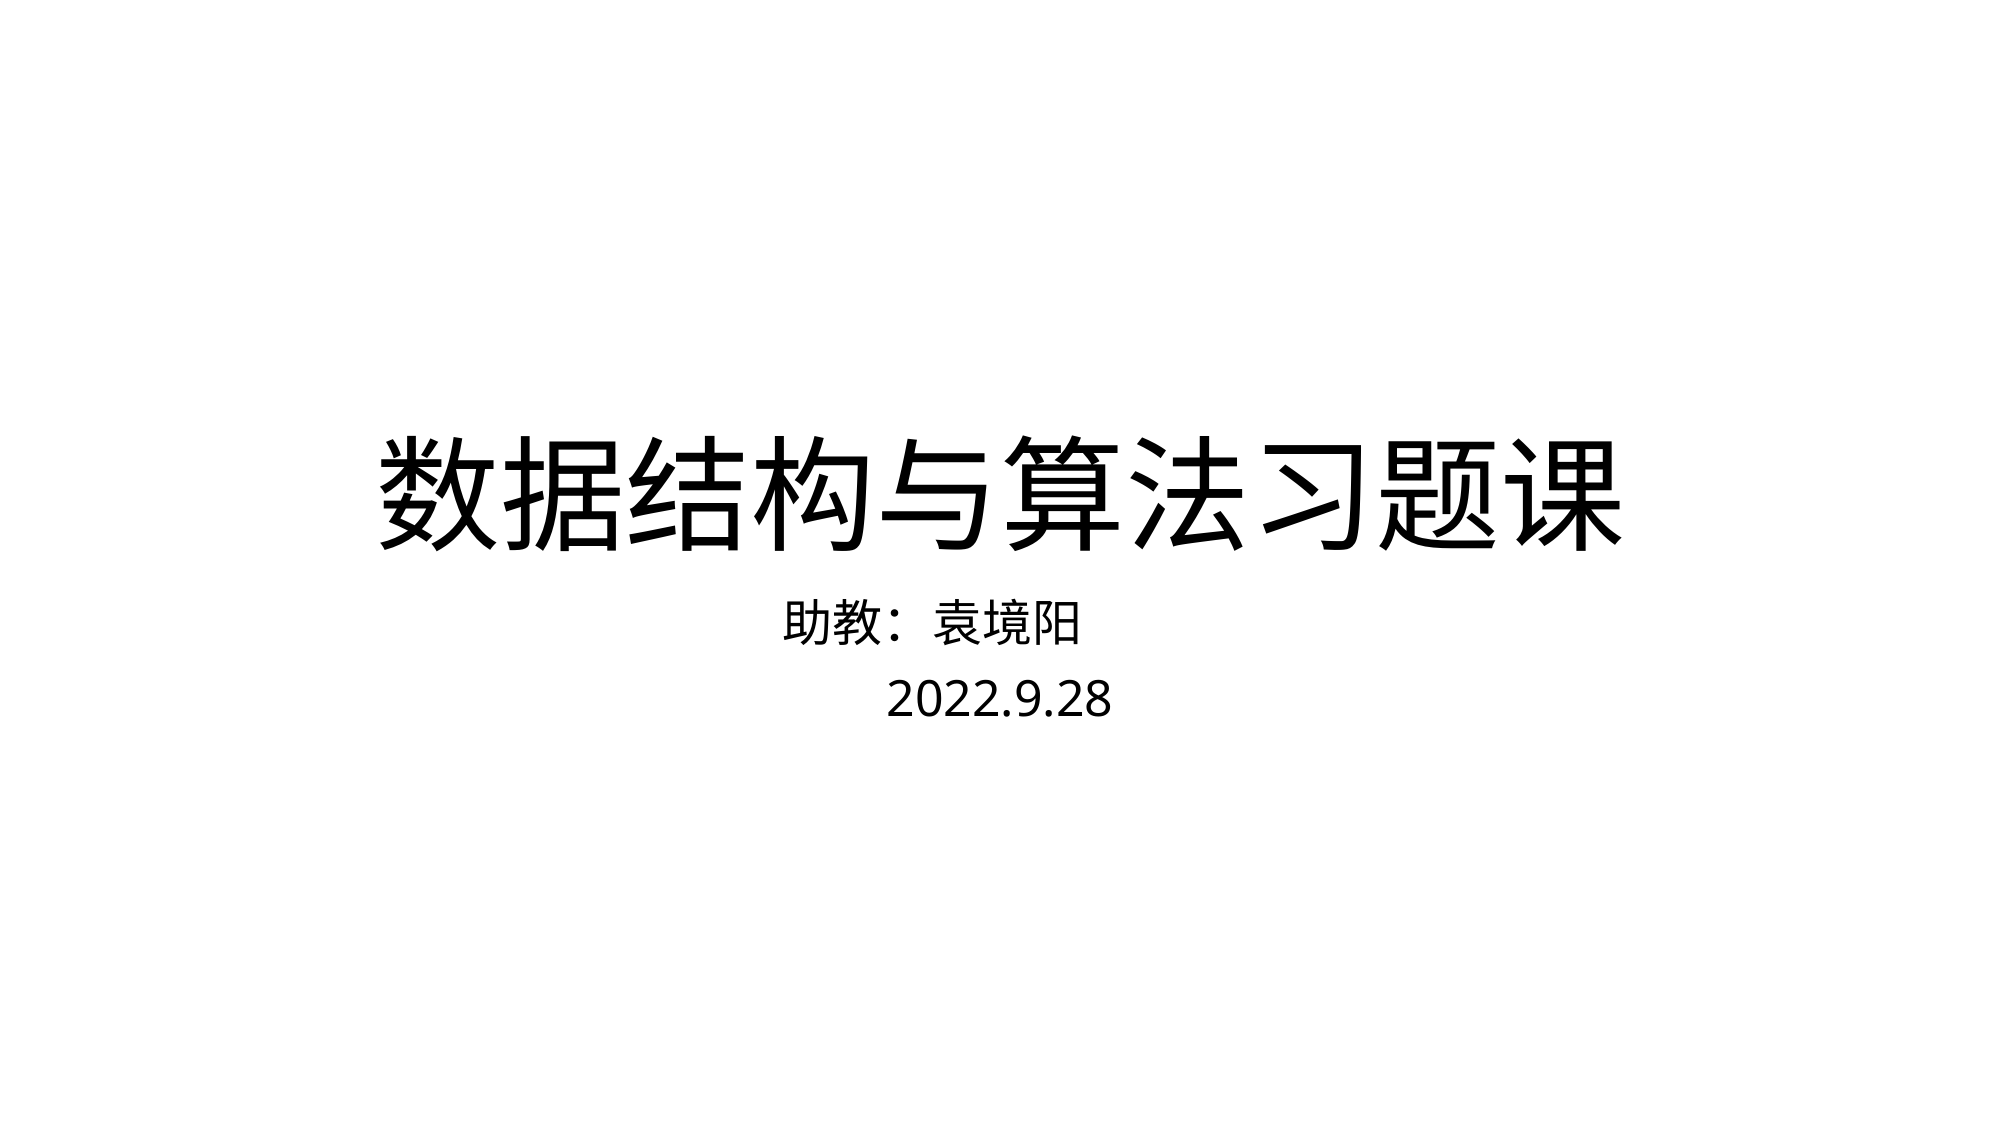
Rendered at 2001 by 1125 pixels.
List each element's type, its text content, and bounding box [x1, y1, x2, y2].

title 数据结构与算法习题课 [249, 184, 1750, 576]
subtitle 助教：袁境阳 2022.9.28 [249, 590, 1750, 863]
